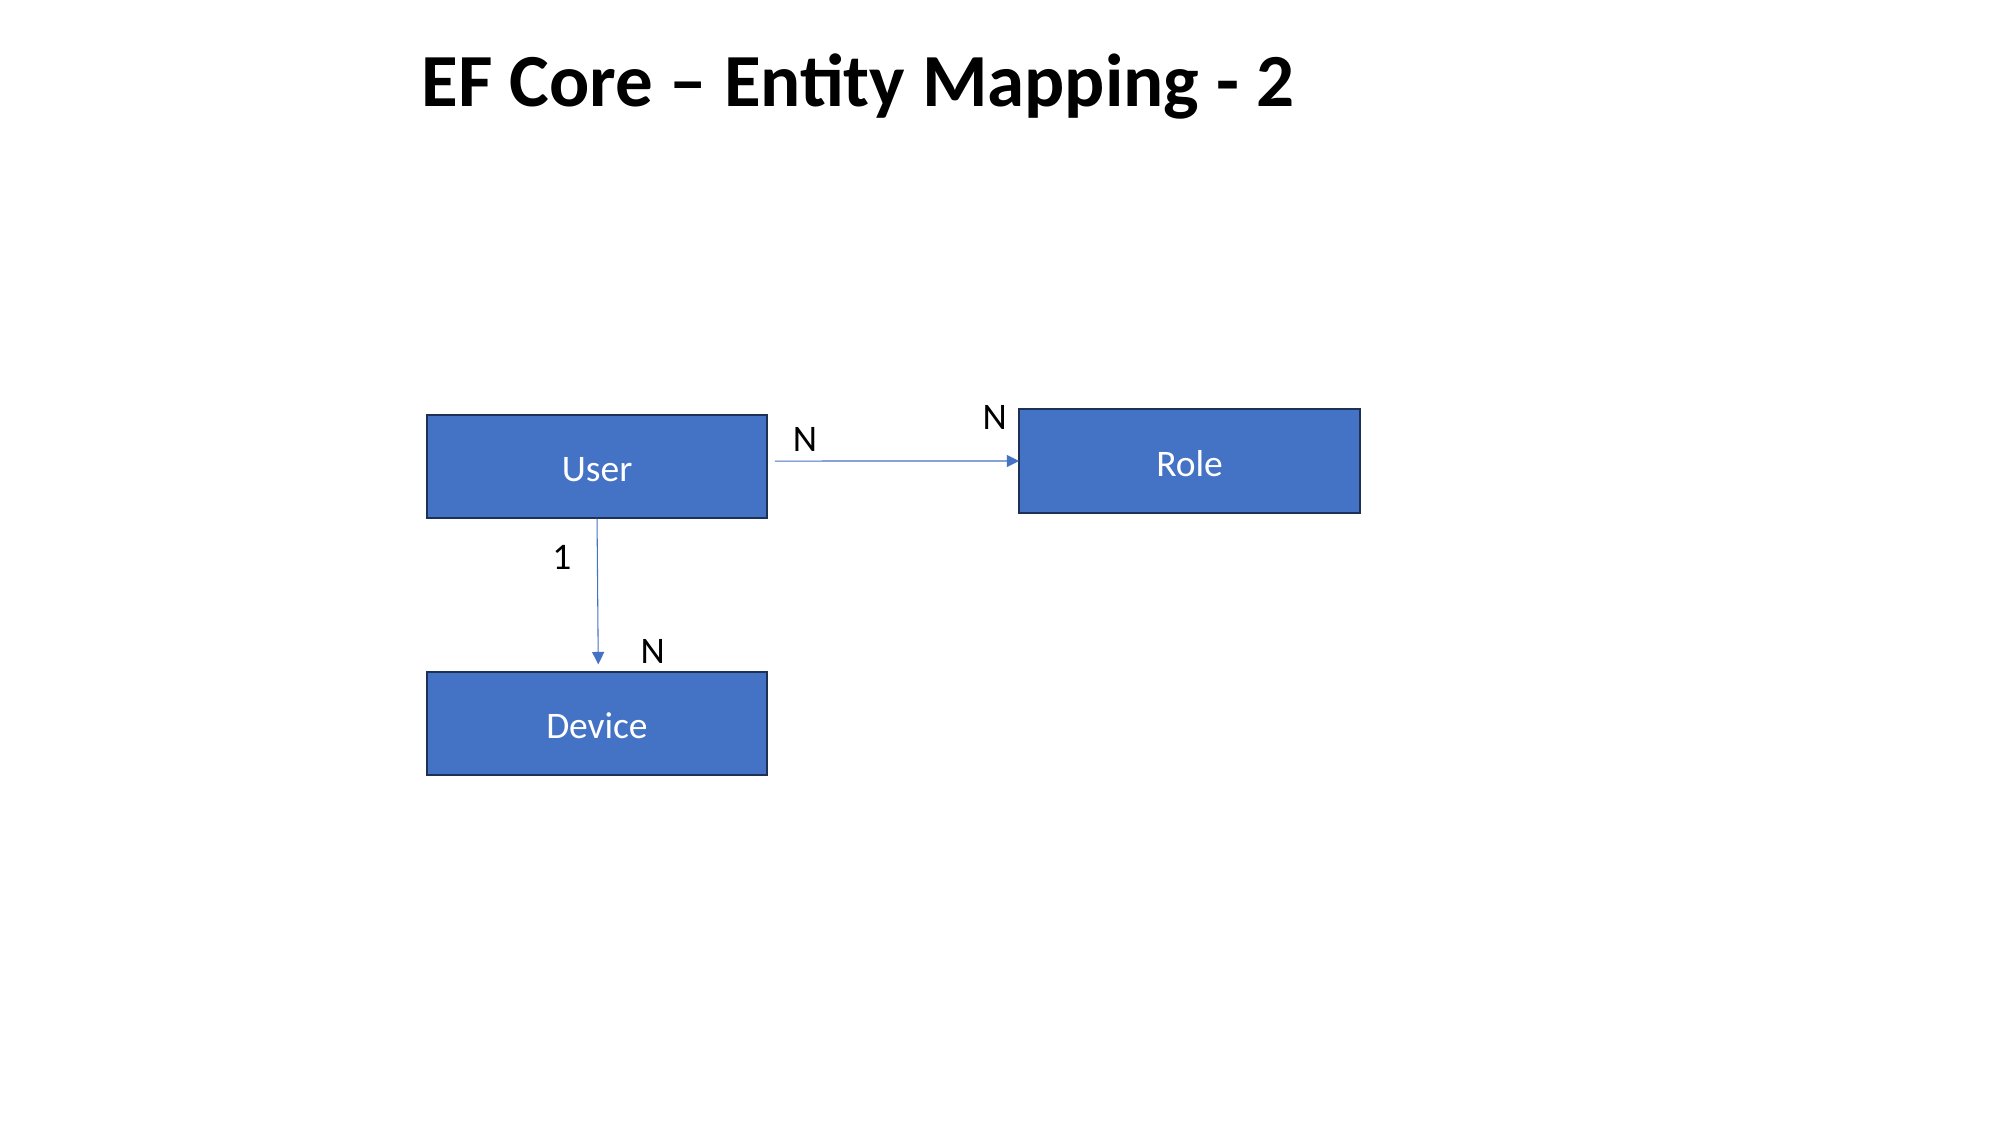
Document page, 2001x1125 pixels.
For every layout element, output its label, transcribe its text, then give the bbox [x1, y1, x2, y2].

text_box 1 [537, 524, 584, 585]
text_box N [967, 384, 1010, 445]
text_box Role [1018, 408, 1361, 514]
text_box N [625, 618, 683, 679]
text_box N [778, 407, 823, 460]
text_box N [778, 462, 823, 467]
text_box EF Core – Entity Mapping - 2 [305, 24, 1412, 129]
text_box Device [426, 671, 768, 776]
text_box User [426, 414, 768, 519]
